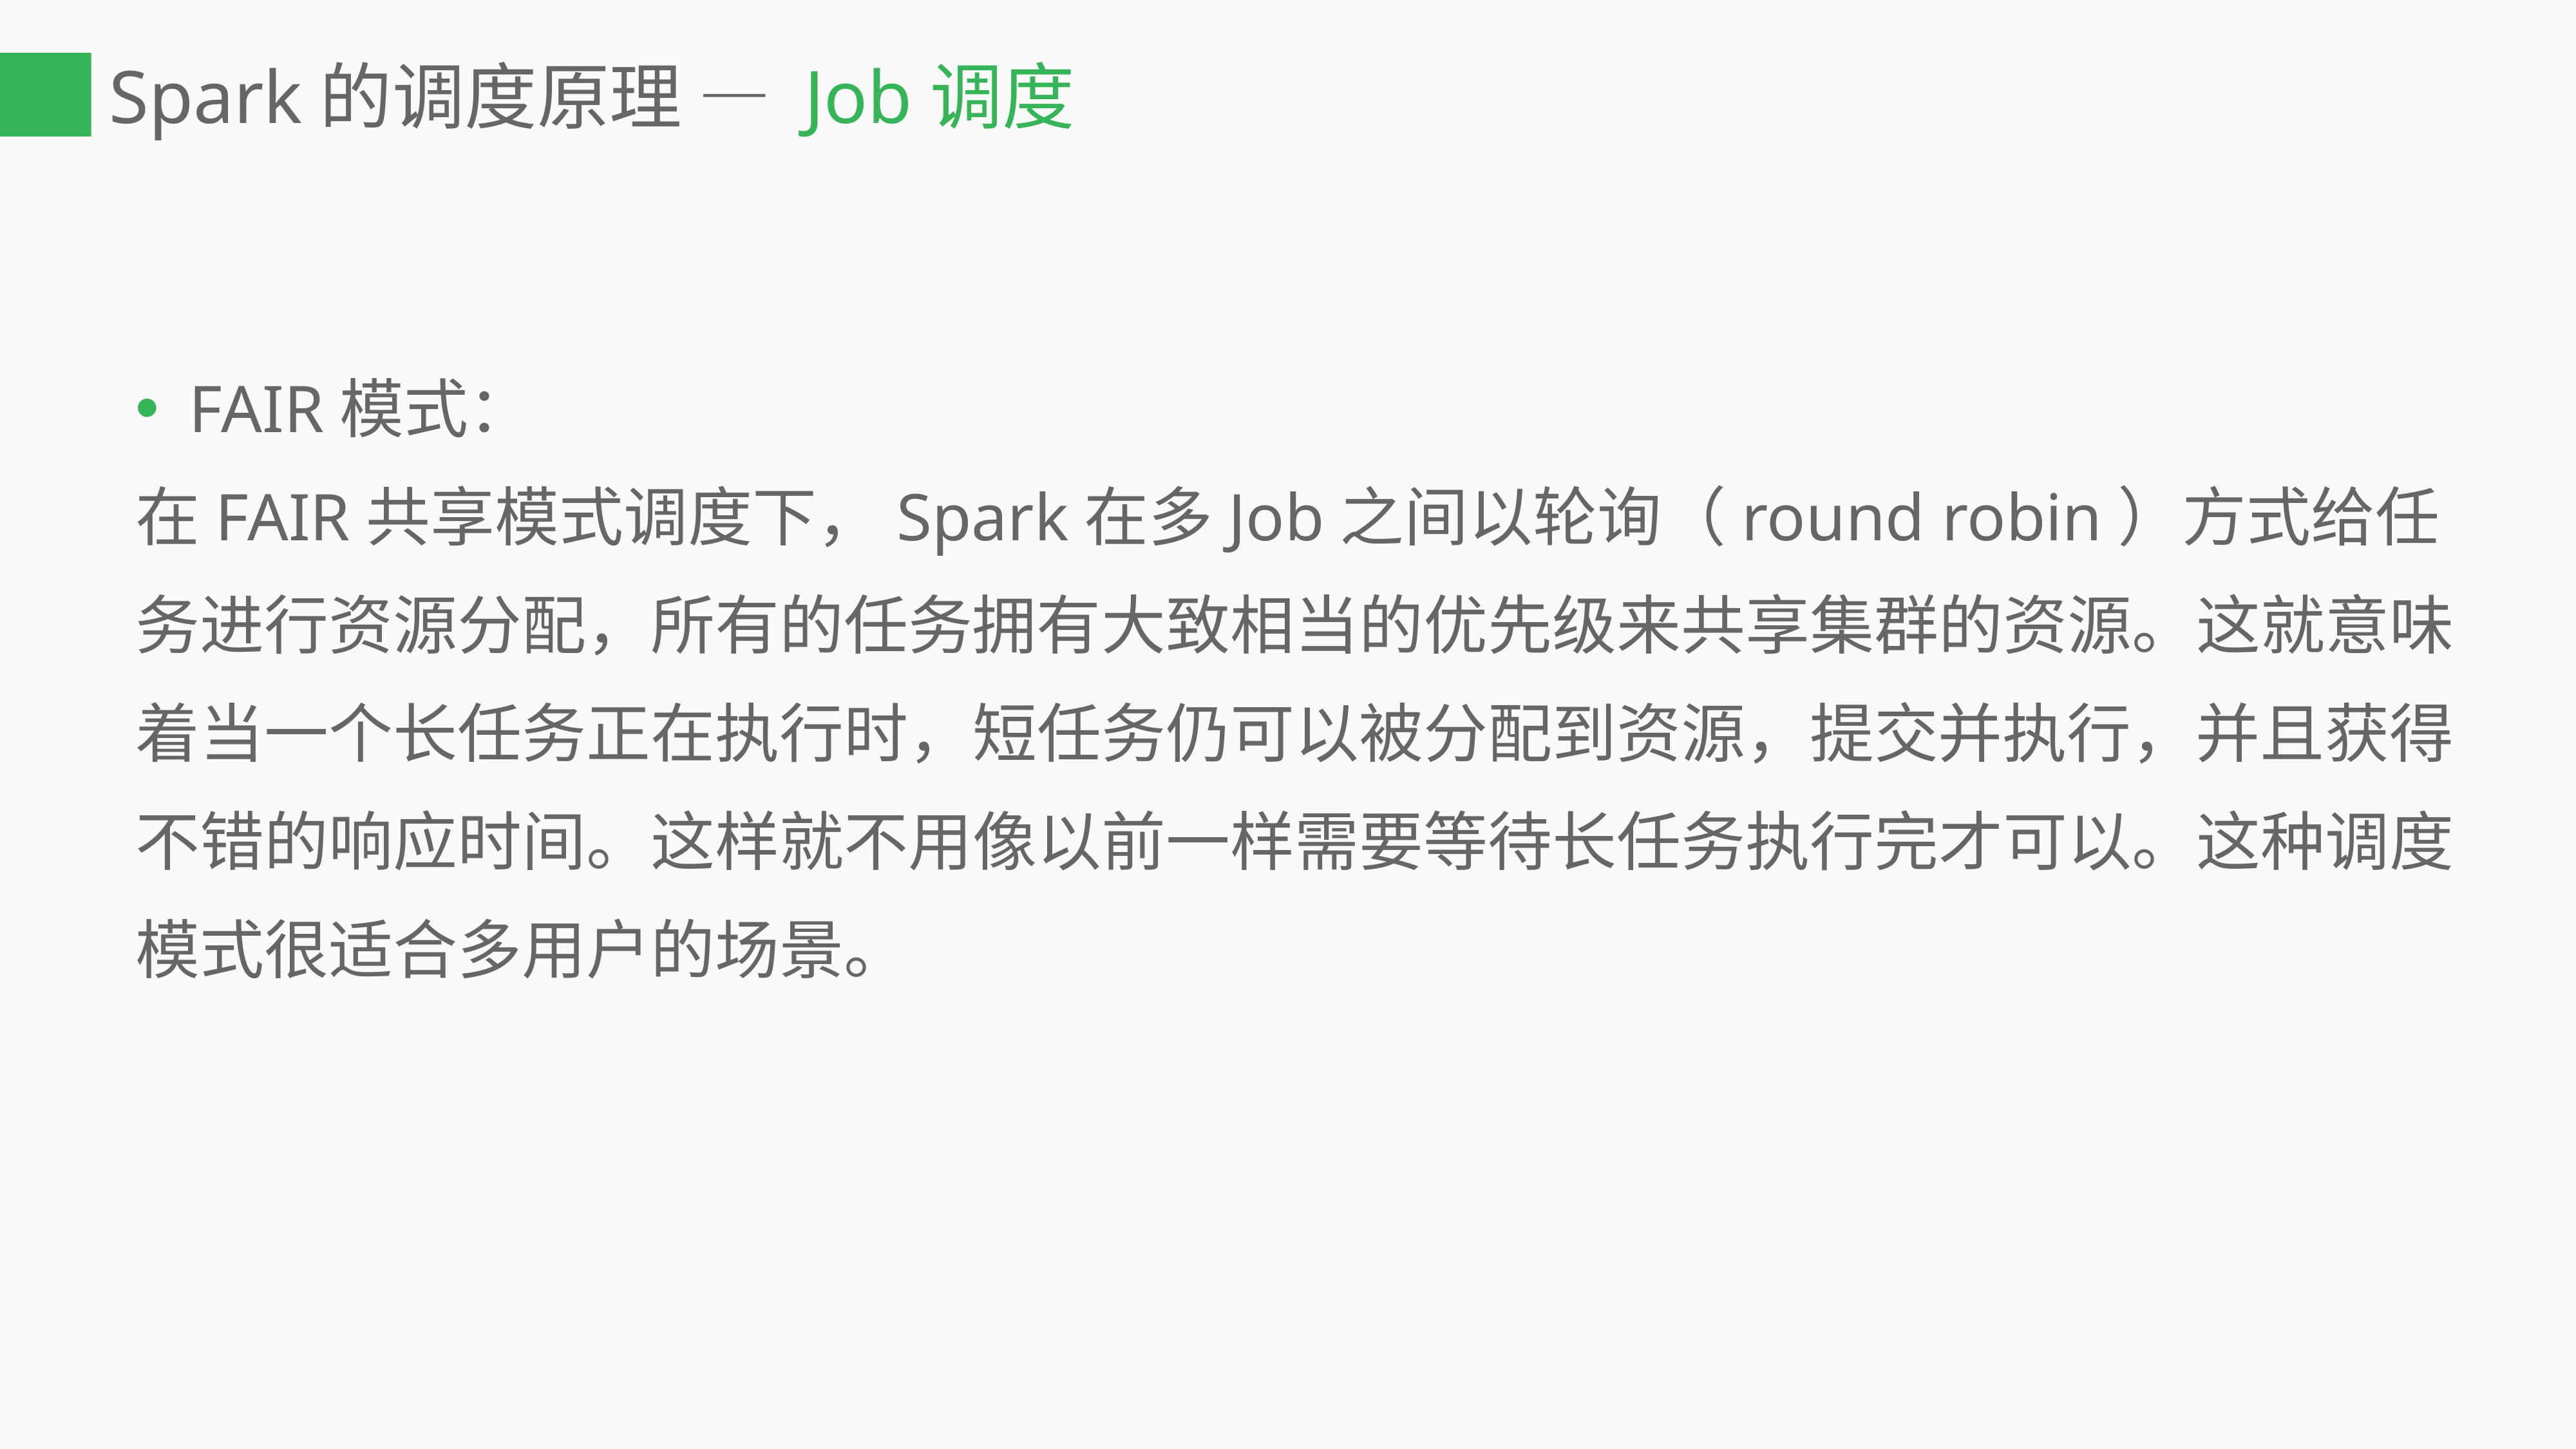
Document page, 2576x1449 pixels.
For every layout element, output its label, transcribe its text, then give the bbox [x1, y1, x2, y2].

title Spark的调度原理 — Job调度 [108, 44, 2540, 144]
picture [0, 53, 91, 137]
subtitle FAIR模式： 在FAIR共享模式调度下，Spark在多Job之间以轮询（round robin）方式给任务进行资源分配，所有的任务拥有大致相当的优先级来共享集群的资源。这就意味着当一个长任务正在执行时，短任务仍可以被分配到资源，提交并执行，并且获得不错的响应时间。这样就不用像以前一样需要等待长任务执行完才可以。这种调度模式很适合多用户的场景。 [115, 337, 2461, 1424]
